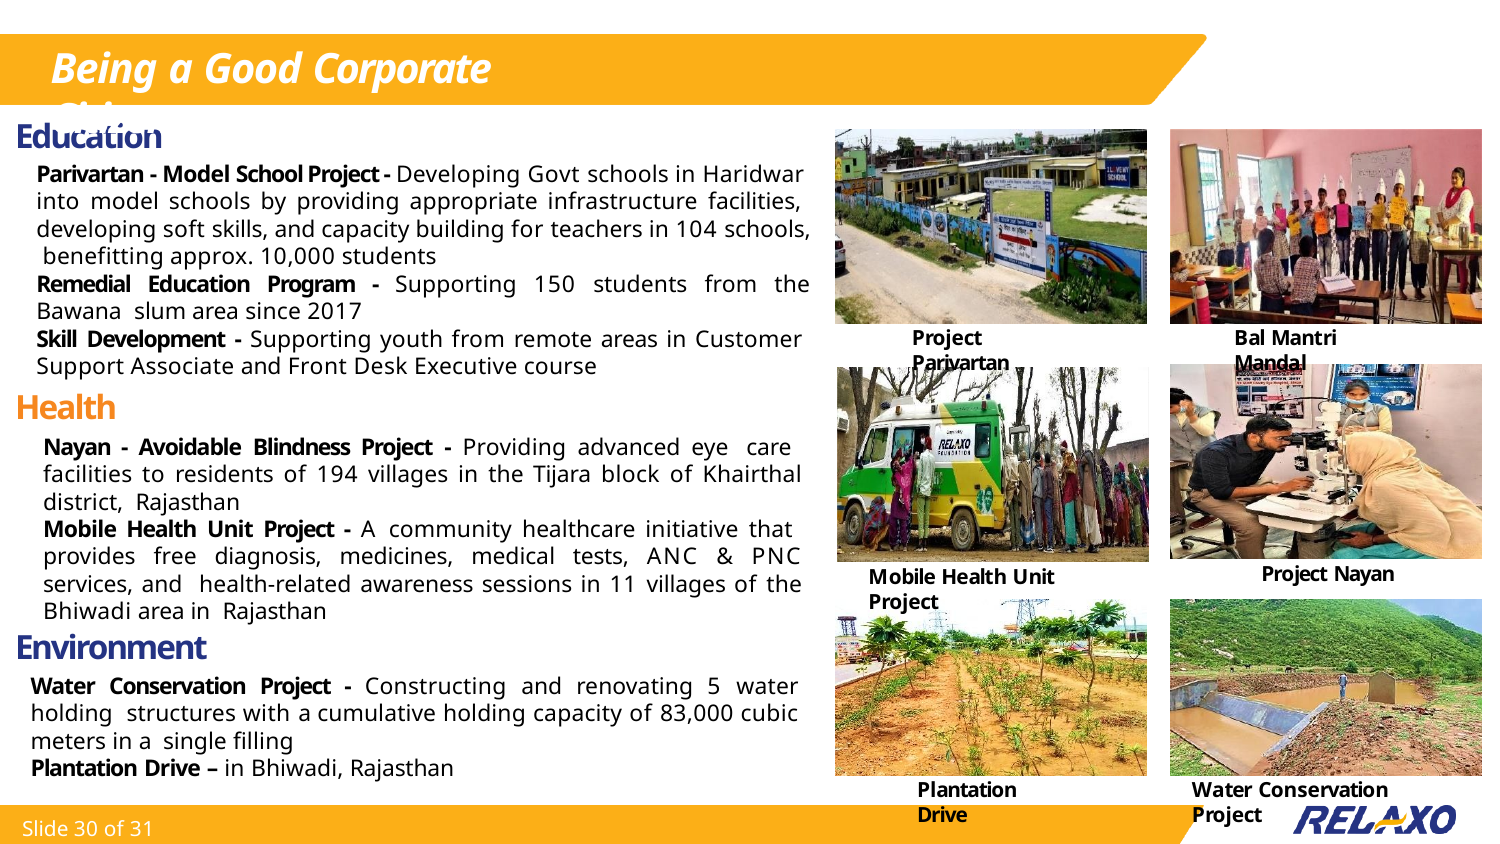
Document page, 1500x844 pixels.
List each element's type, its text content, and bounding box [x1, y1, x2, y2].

picture [1169, 599, 1482, 776]
text_box Education Parivartan - Model School Project - Developing Govt schools in Haridwar into model schools by providing appropriate infrastructure facilities, developing soft skills, and capacity building for teachers in 104 schools, benefitting approx. 10,000 students Remedial Education Program - Supporting 150 students from the Bawana slum area since 2017 Skill Development - Supporting youth from remote areas in Customer Support Associate and Front Desk Executive course Health Nayan - Avoidable Blindness Project - Providing advanced eye care facilities to residents of 194 villages in the Tijara block of Khairthal district, Rajasthan Mobile Health Unit Project - A community healthcare initiative that provides free diagnosis, medicines, medical tests, ANC & PNC services, and health-related awareness sessions in 11 villages of the Bhiwadi area in Rajasthan Environment Water Conservation Project - Constructing and renovating 5 water holding structures with a cumulative holding capacity of 83,000 cubic meters in a single filling Plantation Drive – in Bhiwadi, Rajasthan [12, 107, 812, 782]
title Being a Good Corporate Citizen [48, 39, 610, 183]
picture [836, 367, 1149, 562]
text_box Water Conservation Project [1189, 784, 1454, 827]
text_box Bal Mantri Mandal [1232, 333, 1409, 363]
text_box Mobile Health Unit Project [866, 569, 1120, 597]
text_box Project Parivartan [909, 333, 1082, 366]
picture [835, 129, 1147, 324]
slide_number Slide 29 of 31 [20, 813, 157, 844]
picture [0, 805, 1204, 844]
picture [835, 599, 1147, 776]
picture [1293, 805, 1456, 834]
picture [1169, 129, 1482, 324]
text_box Project Nayan [1259, 568, 1396, 586]
picture [1169, 364, 1482, 559]
text_box Plantation Drive [915, 784, 1071, 827]
picture [0, 34, 1207, 105]
